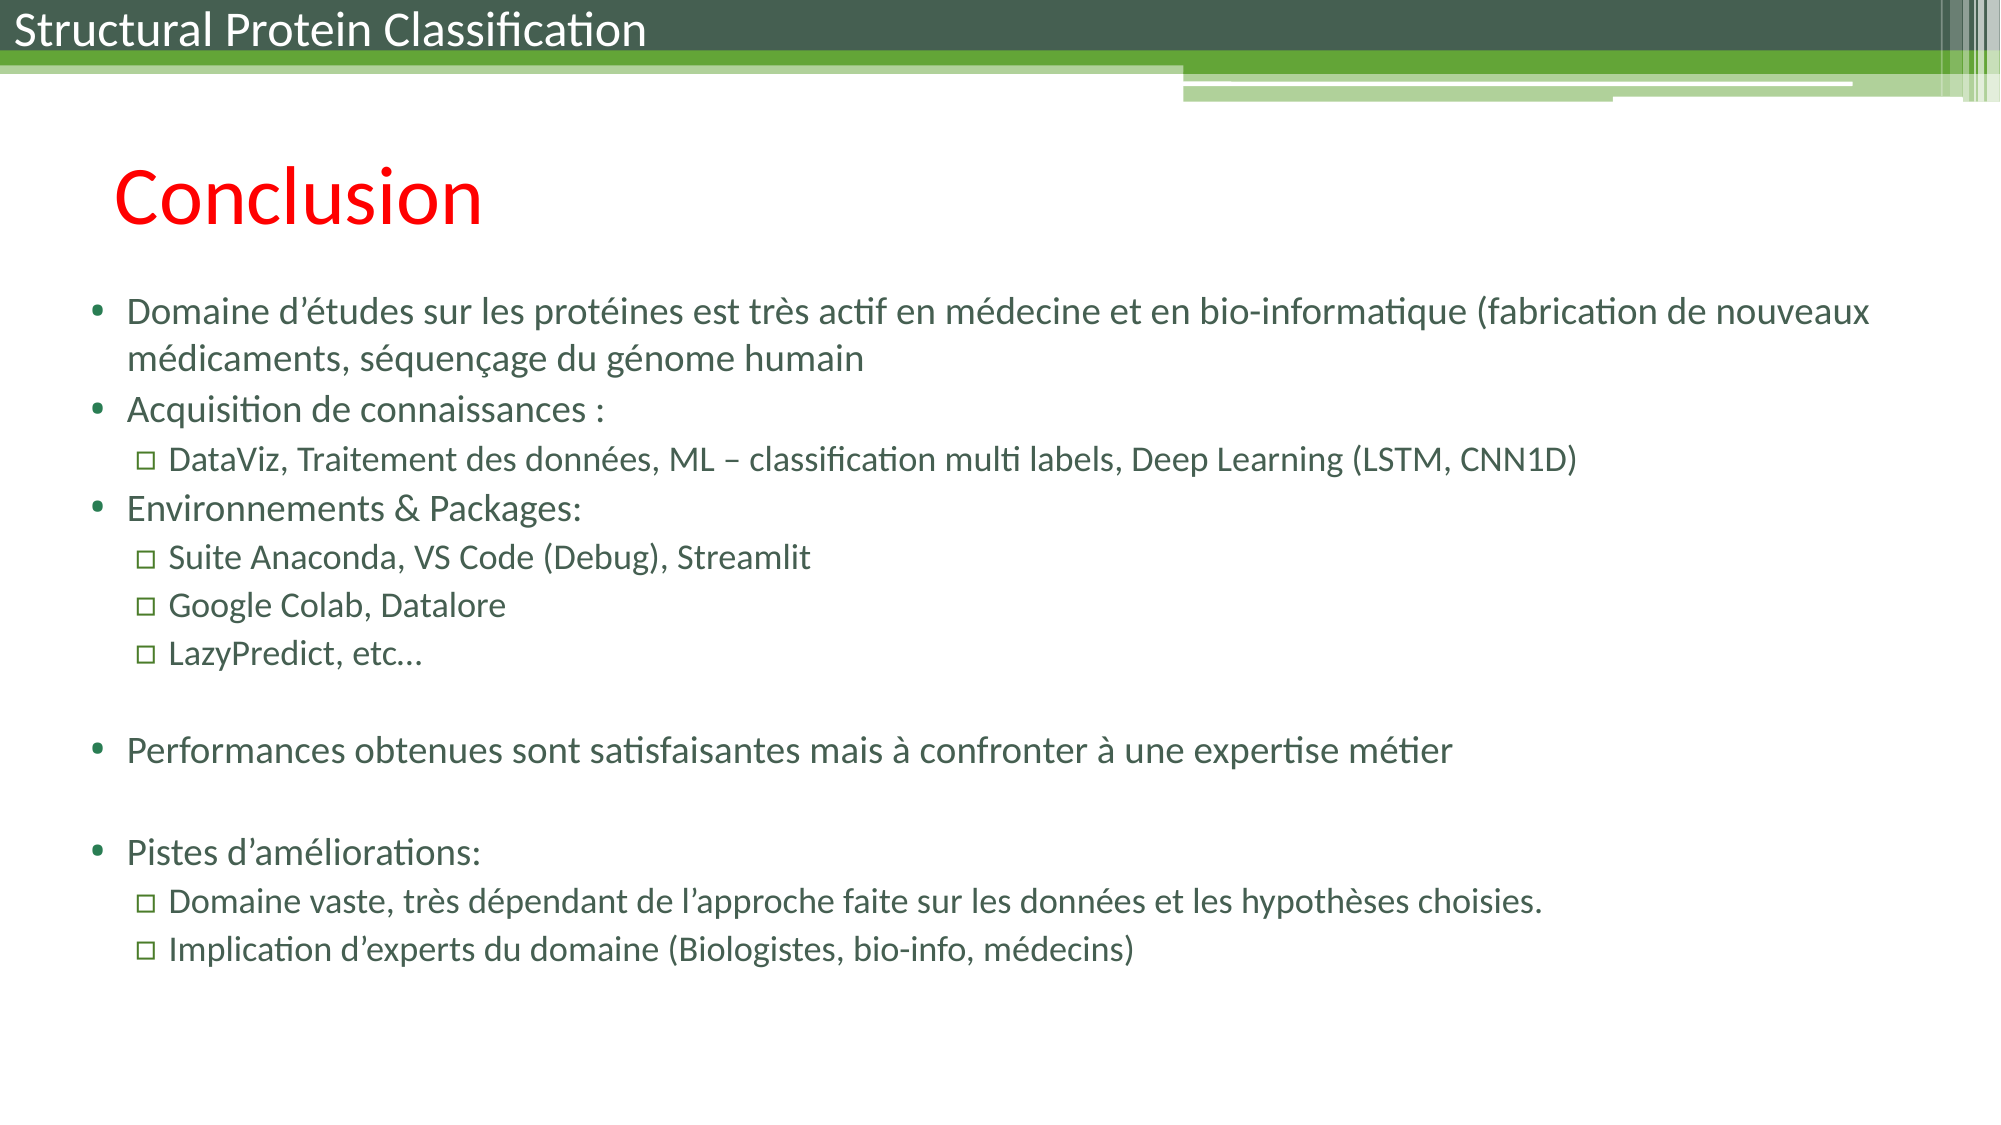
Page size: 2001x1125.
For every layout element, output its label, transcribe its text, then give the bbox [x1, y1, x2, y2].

list Domaine d’études sur les protéines est très actif en médecine et en bio-informatique (fabrication de nouveaux médicaments, séquençage du génome humain Acquisition de connaissances : DataViz, Traitement des données, ML – classification multi labels, Deep Learning (LSTM, CNN1D) Environnements & Packages: Suite Anaconda, VS Code (Debug), Streamlit Google Colab, Datalore LazyPredict, etc… Performances obtenues sont satisfaisantes mais à confronter à une expertise métier Pistes d’améliorations: Domaine vaste, très dépendant de l’approche faite sur les données et les hypothèses choisies. Implication d’experts du domaine (Biologistes, bio-info, médecins) [60, 278, 1940, 982]
text_box Structural Protein Classification [0, 0, 791, 67]
title Conclusion [99, 103, 1900, 278]
